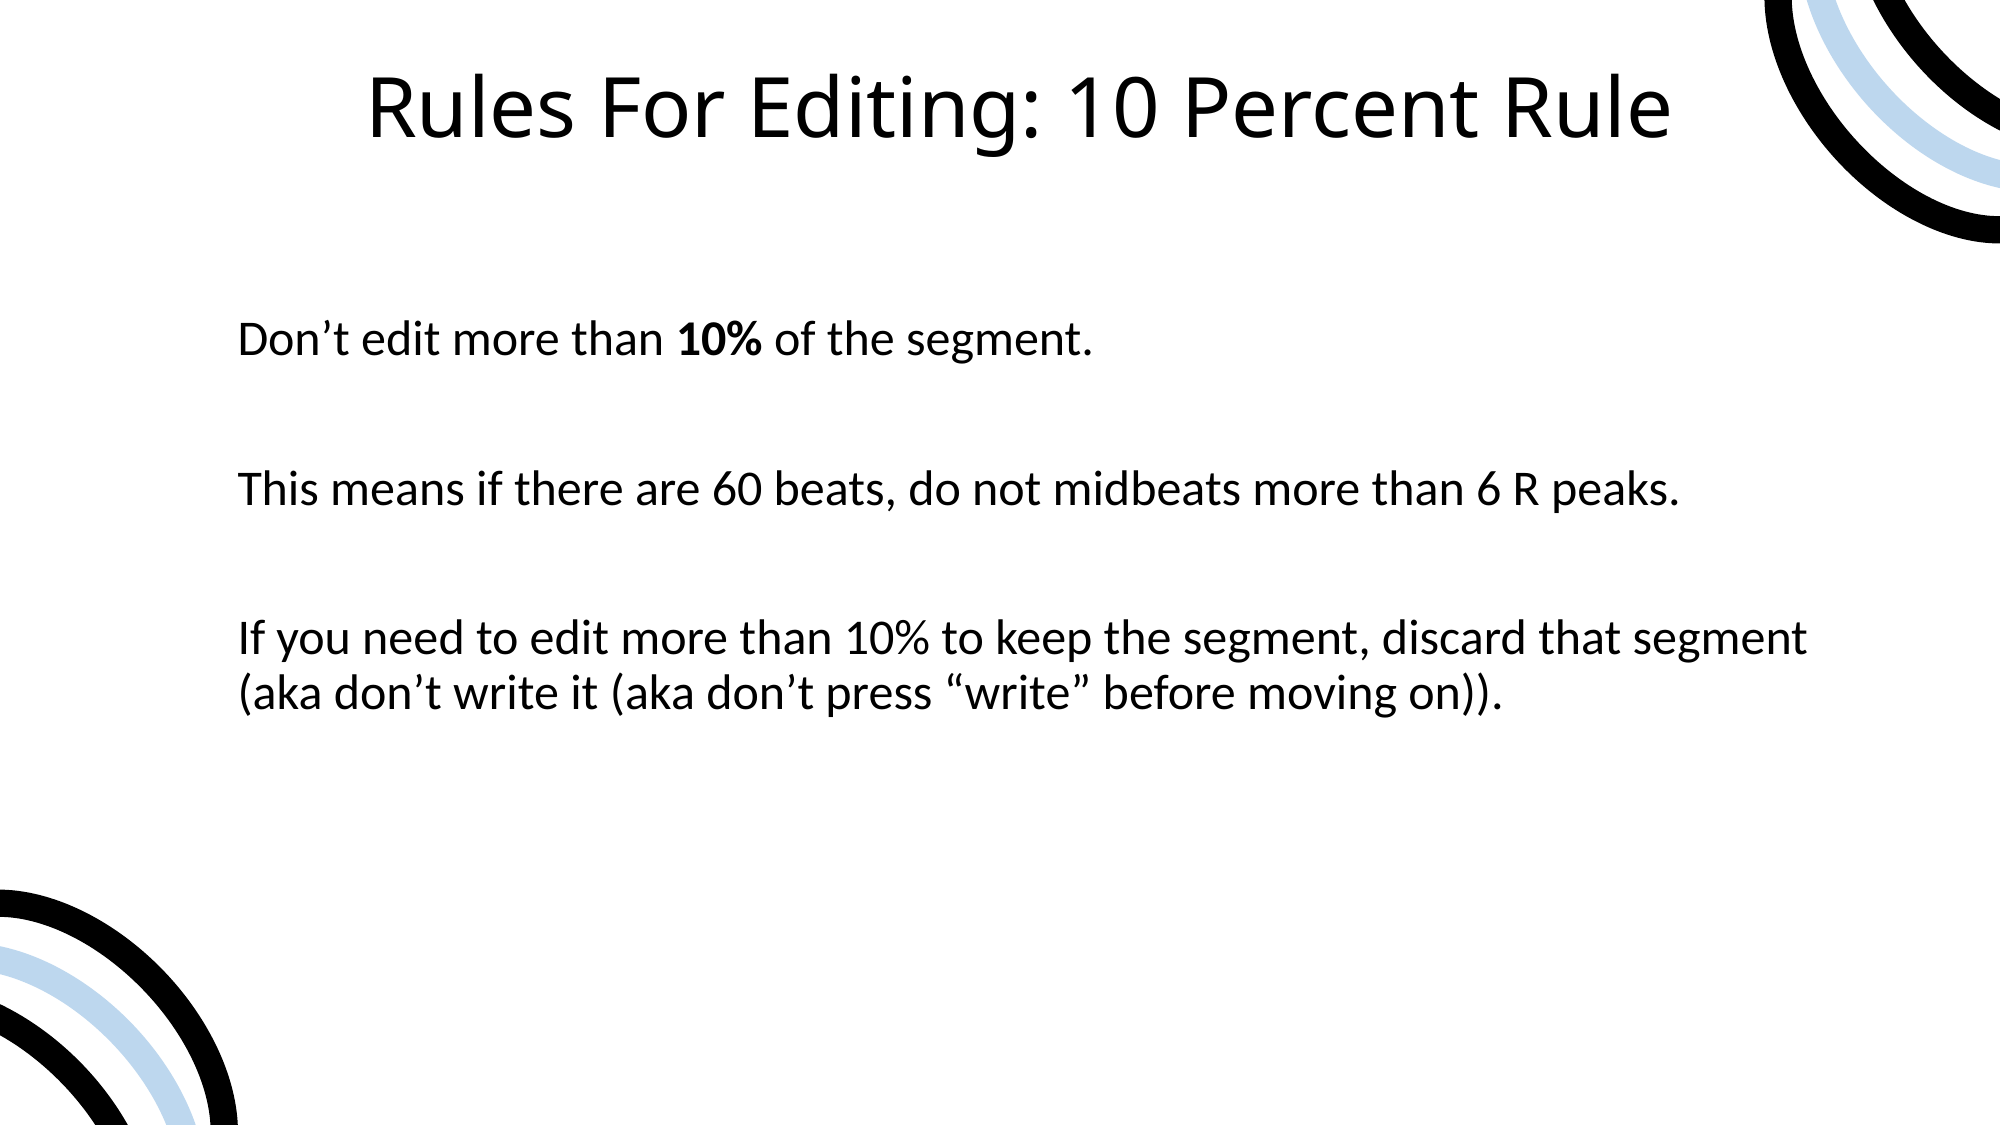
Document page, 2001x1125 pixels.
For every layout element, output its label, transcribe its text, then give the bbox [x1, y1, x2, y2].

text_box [1801, 0, 2000, 272]
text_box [0, 860, 200, 1125]
text_box Rules For Editing: 10 Percent Rule [157, 2, 1801, 220]
text_box Don’t edit more than 10% of the segment. This means if there are 60 beats, do not midbeats more than 6 R peaks. If you need to edit more than 10% to keep the segment, discard that segment (aka don’t write it (aka don’t press “write” before moving on)). [222, 305, 1846, 1019]
